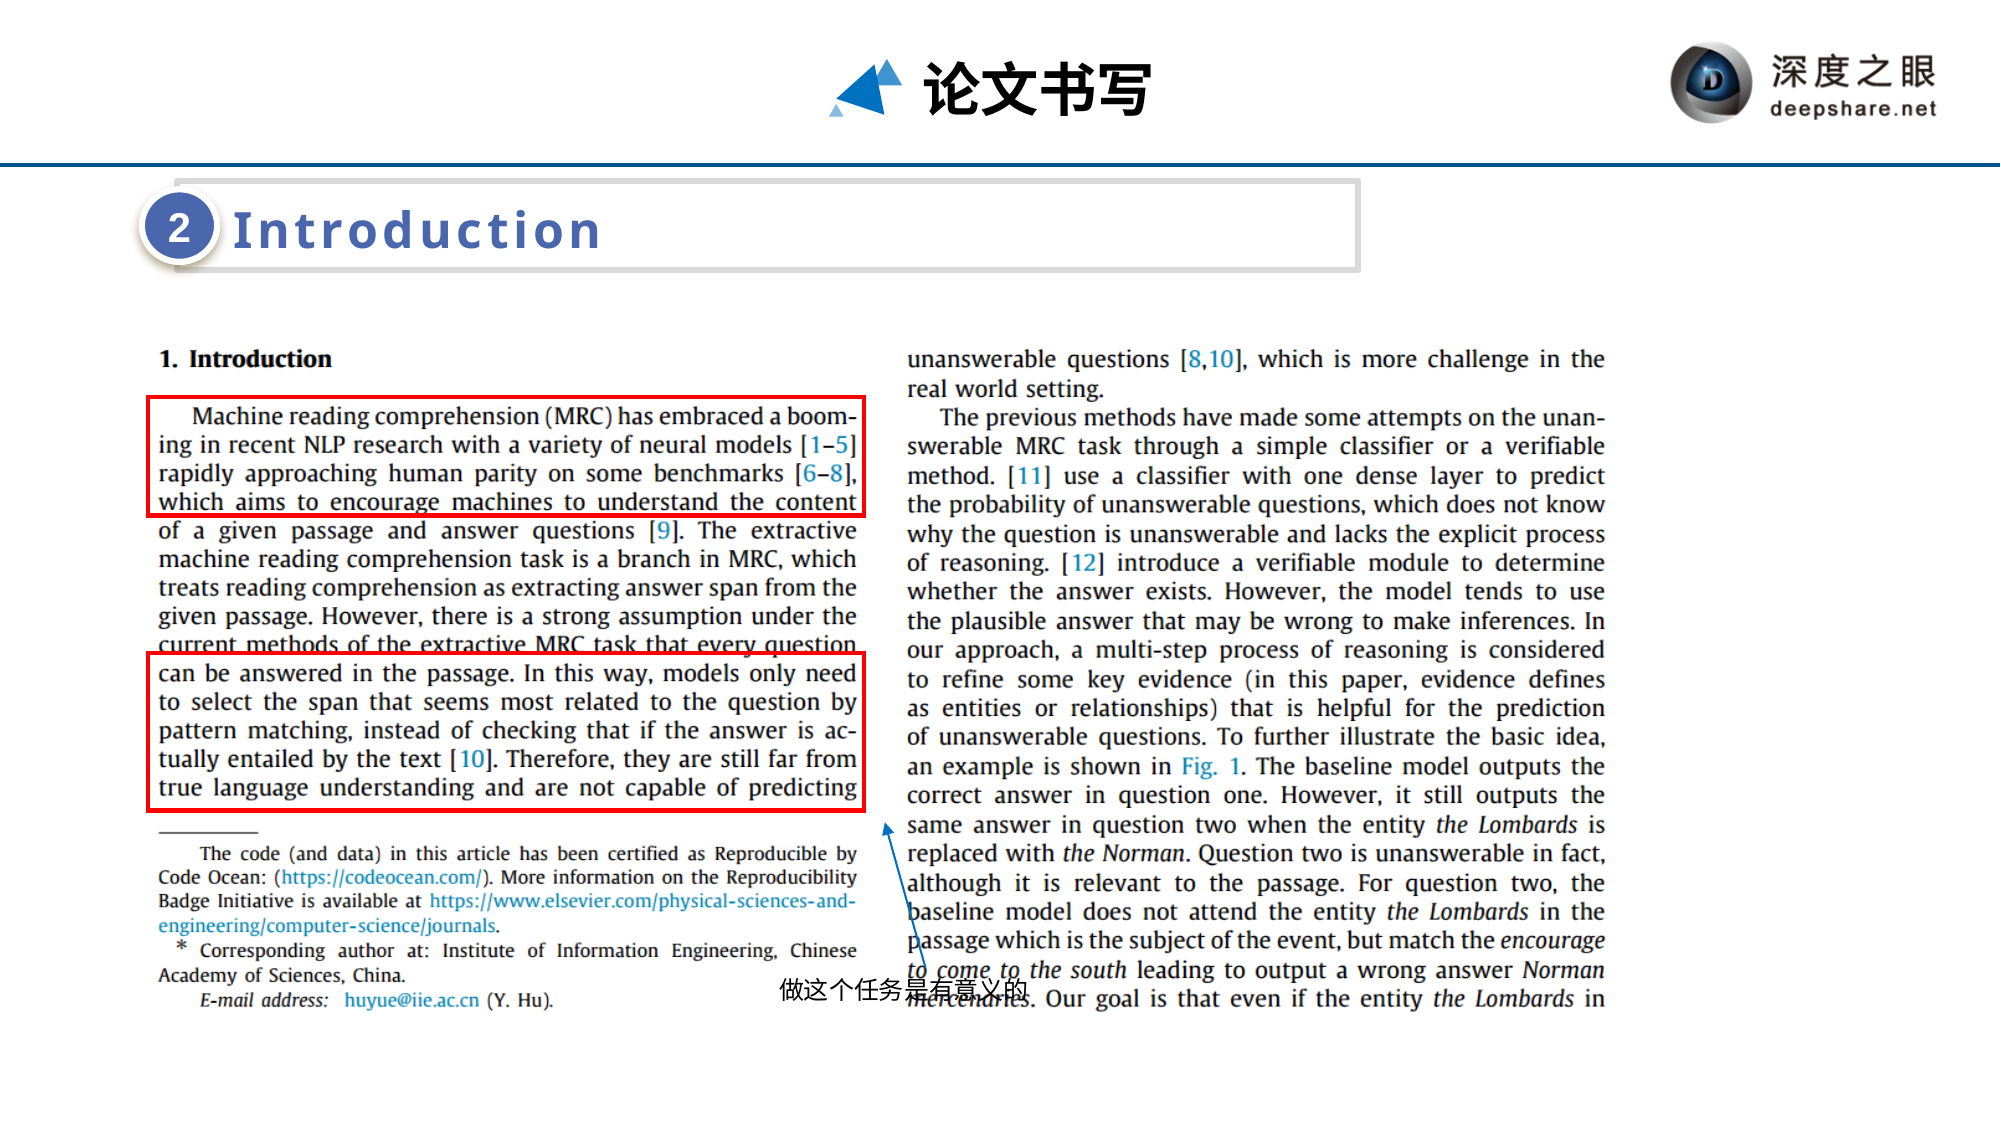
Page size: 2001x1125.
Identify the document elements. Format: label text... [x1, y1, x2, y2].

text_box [141, 181, 1359, 270]
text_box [828, 58, 903, 117]
picture [0, 0, 2001, 1125]
text_box 论文书写 [907, 45, 1222, 131]
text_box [884, 822, 926, 968]
